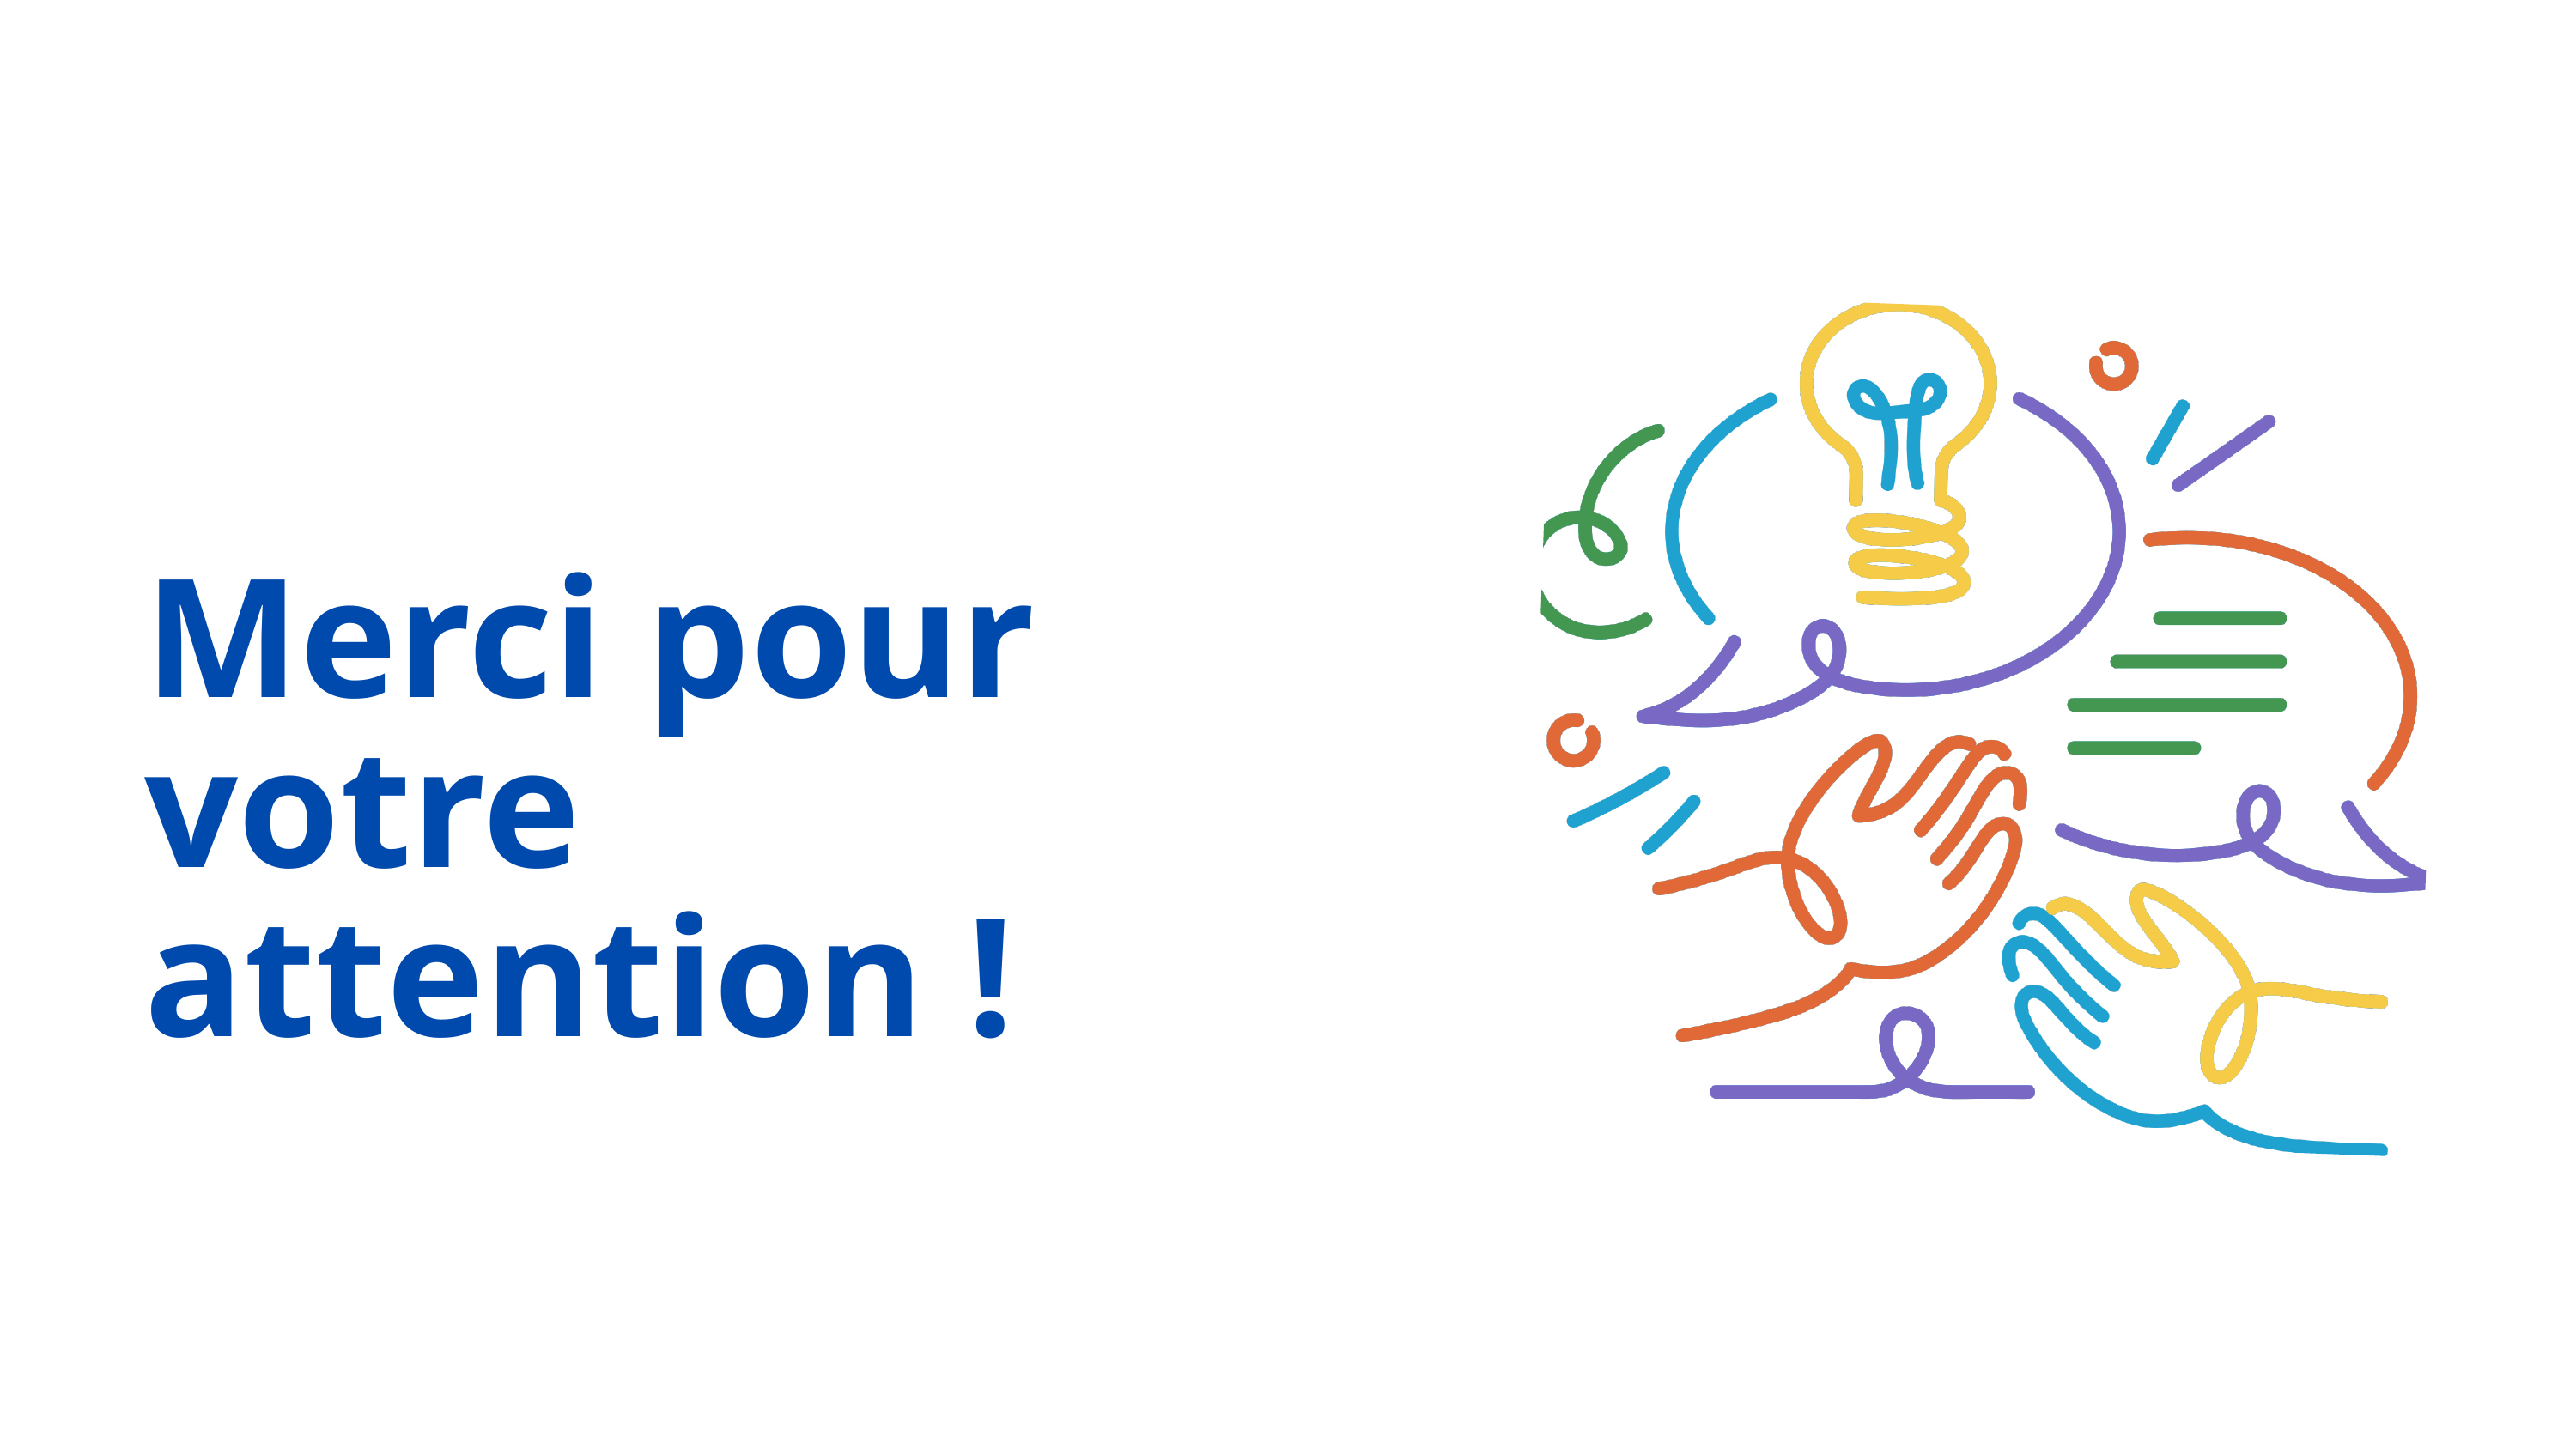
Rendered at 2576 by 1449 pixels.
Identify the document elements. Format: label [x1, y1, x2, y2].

text_box [0, 0, 2576, 1449]
